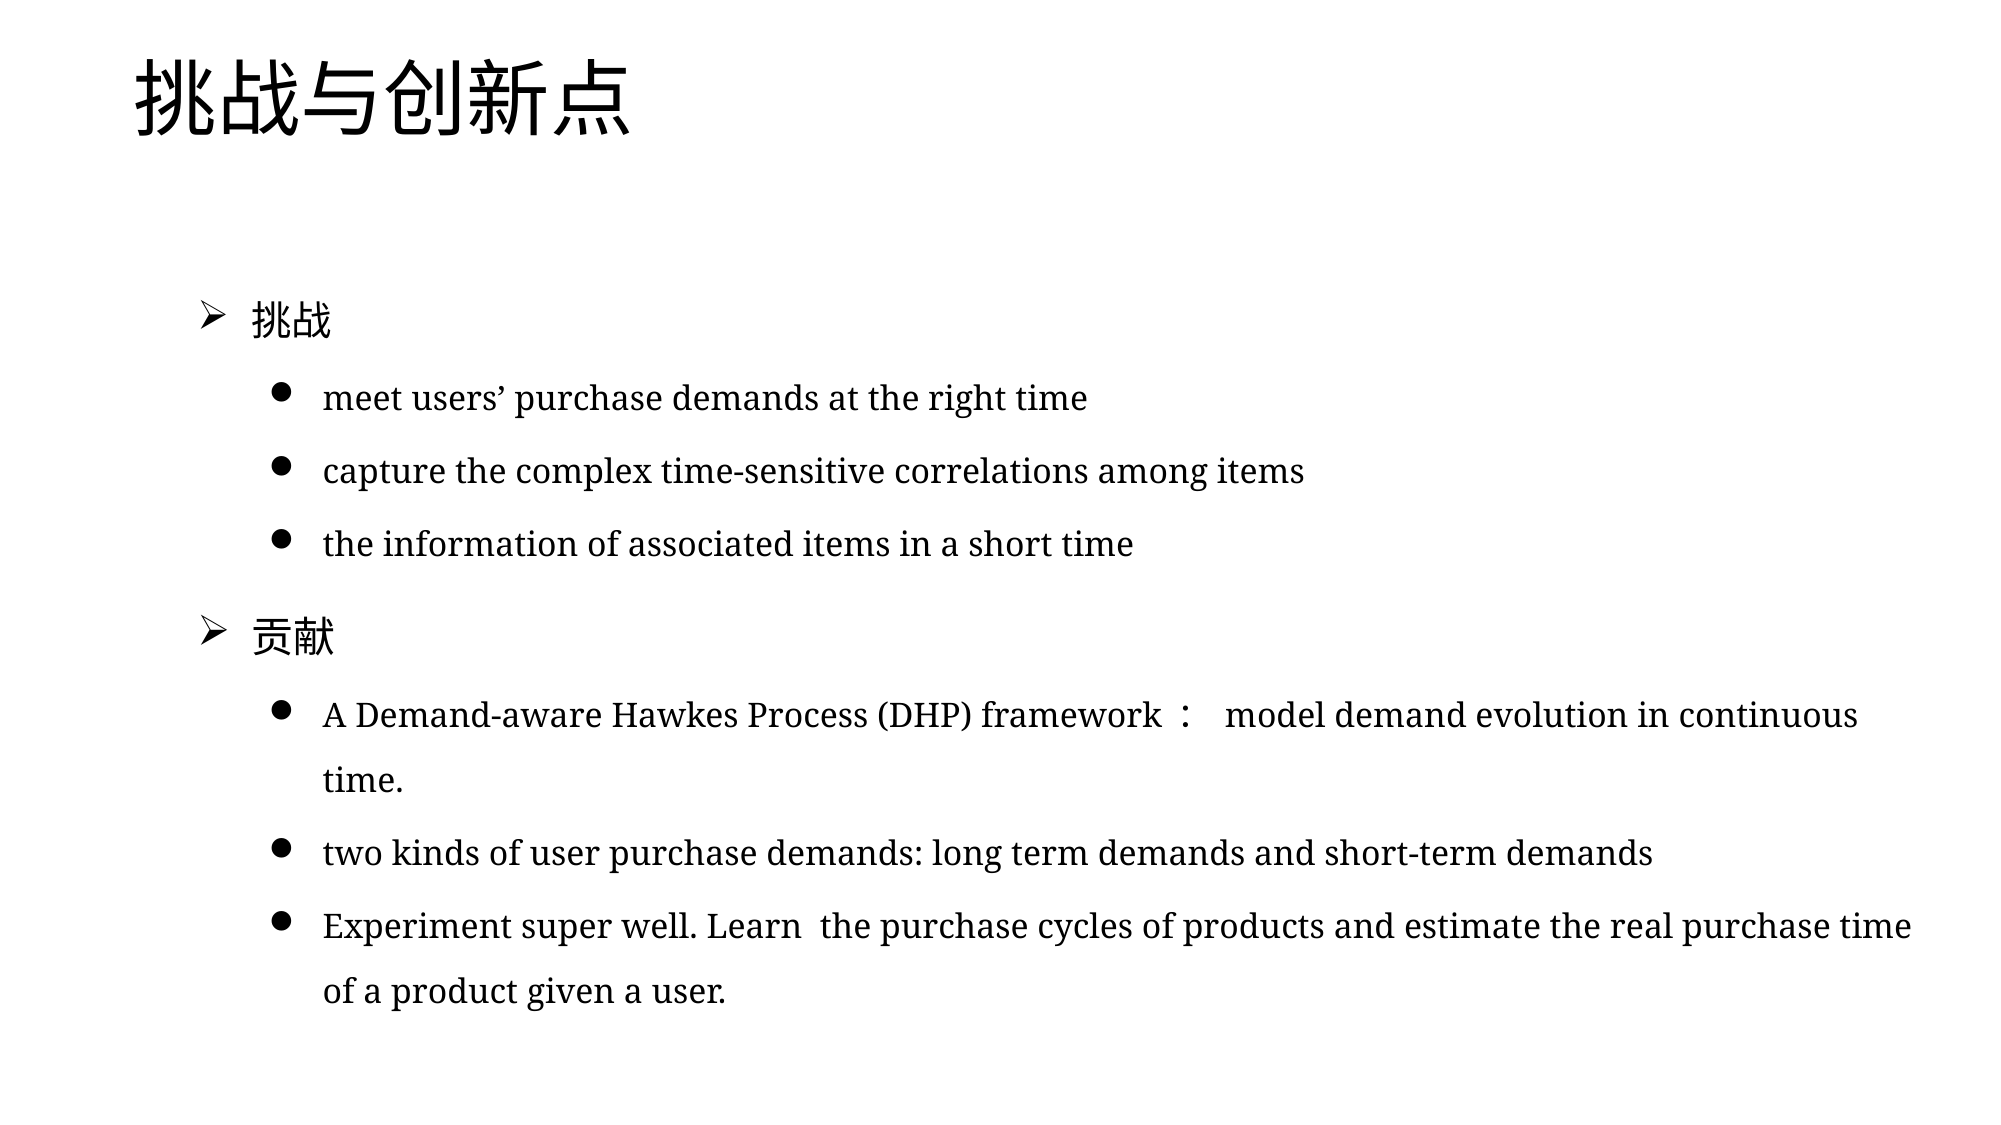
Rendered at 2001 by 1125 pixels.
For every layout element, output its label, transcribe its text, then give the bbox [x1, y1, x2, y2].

title 挑战与创新点 [0, 0, 768, 156]
subtitle 挑战 meet users’ purchase demands at the right time capture the complex time-sensitive correlations among items the information of associated items in a short time 贡献 A Demand-aware Hawkes Process (DHP) framework ： model demand evolution in continuous time. two kinds of user purchase demands: long term demands and short-term demands Experiment super well. Learn the purchase cycles of products and estimate the real purchase time of a product given a user. [182, 258, 1950, 1022]
